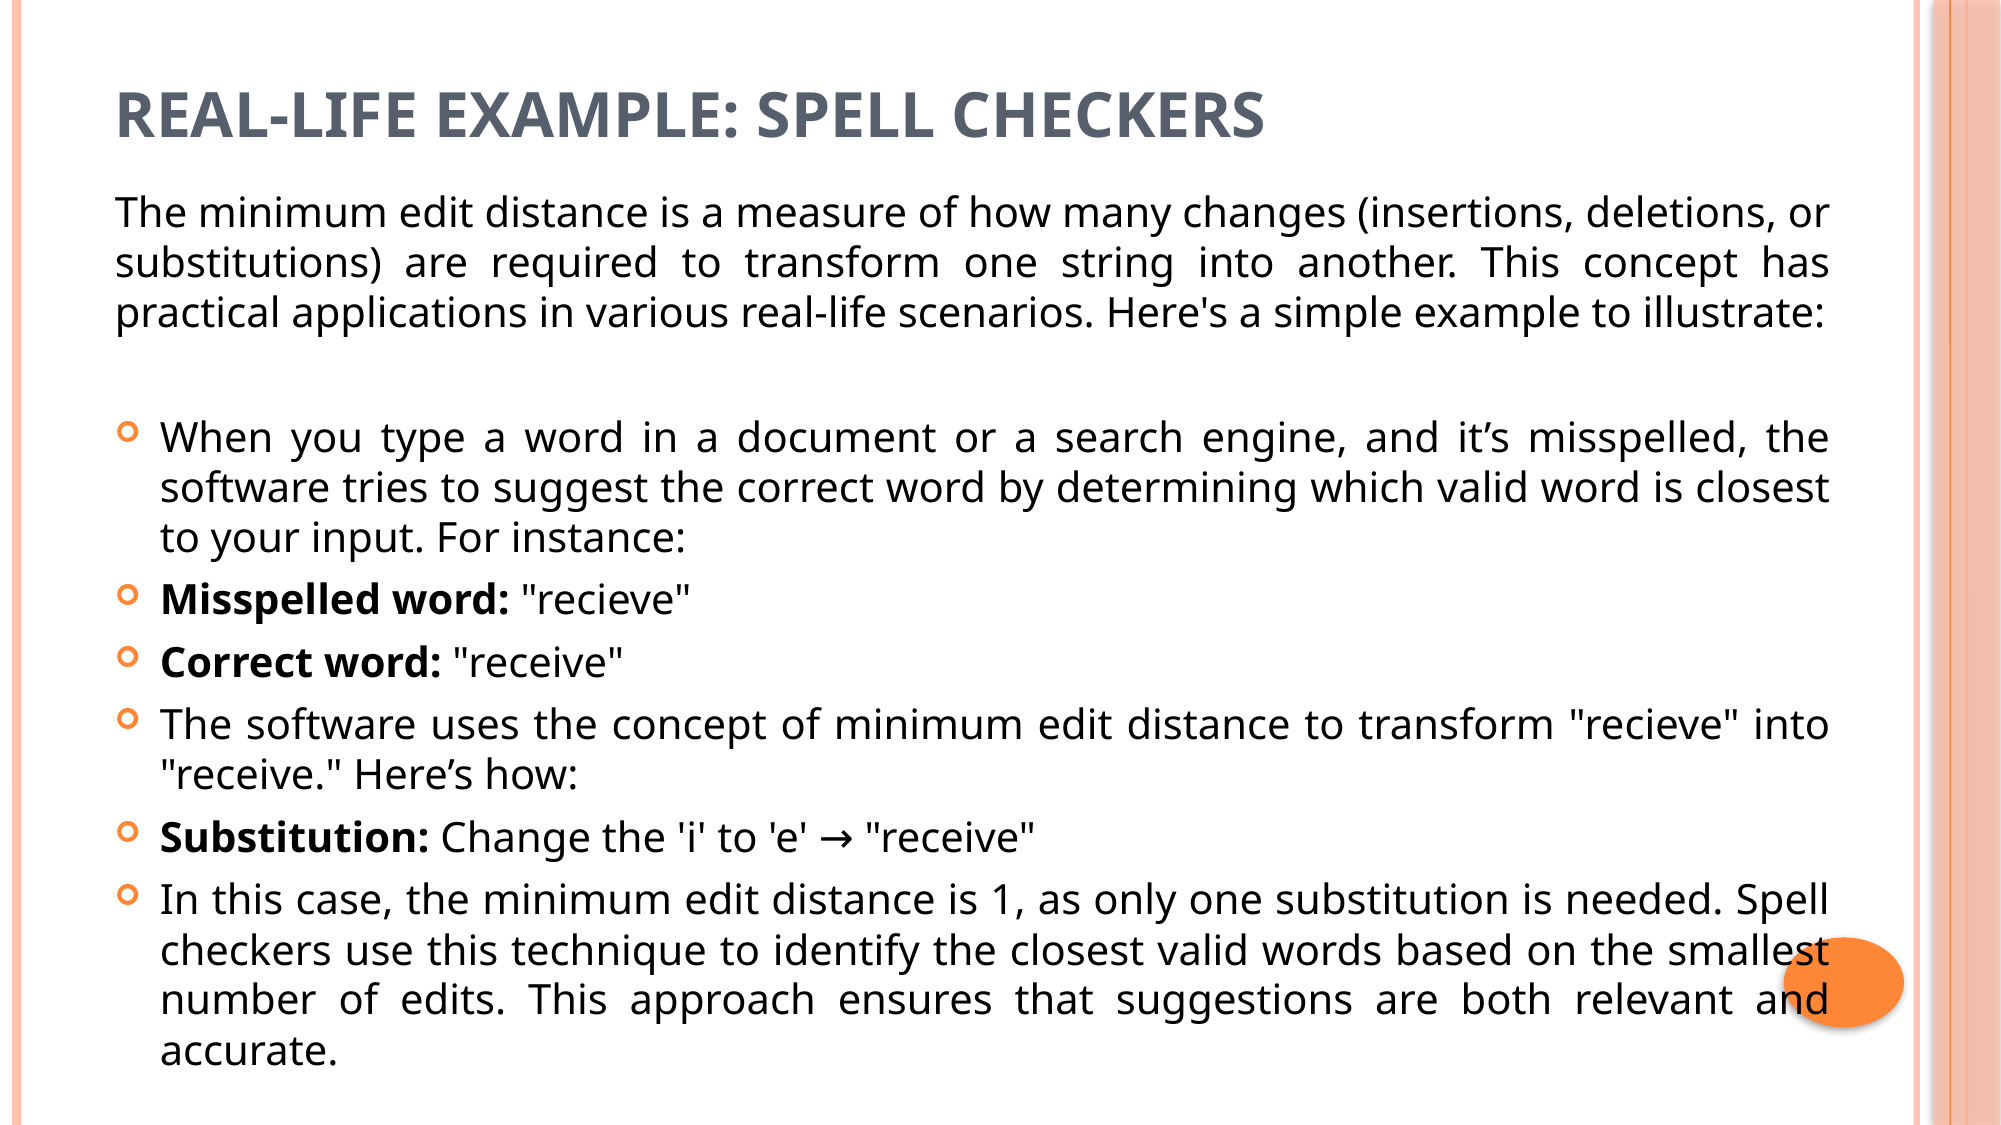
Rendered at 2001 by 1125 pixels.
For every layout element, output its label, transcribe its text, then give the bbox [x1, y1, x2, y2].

list The minimum edit distance is a measure of how many changes (insertions, deletions, or substitutions) are required to transform one string into another. This concept has practical applications in various real-life scenarios. Here's a simple example to illustrate: When you type a word in a document or a search engine, and it’s misspelled, the software tries to suggest the correct word by determining which valid word is closest to your input. For instance: Misspelled word: "recieve" Correct word: "receive" The software uses the concept of minimum edit distance to transform "recieve" into "receive." Here’s how: Substitution: Change the 'i' to 'e' → "receive" In this case, the minimum edit distance is 1, as only one substitution is needed. Spell checkers use this technique to identify the closest valid words based on the smallest number of edits. This approach ensures that suggestions are both relevant and accurate. [99, 177, 1846, 1062]
title Real-life Example: Spell Checkers [99, 45, 1734, 177]
